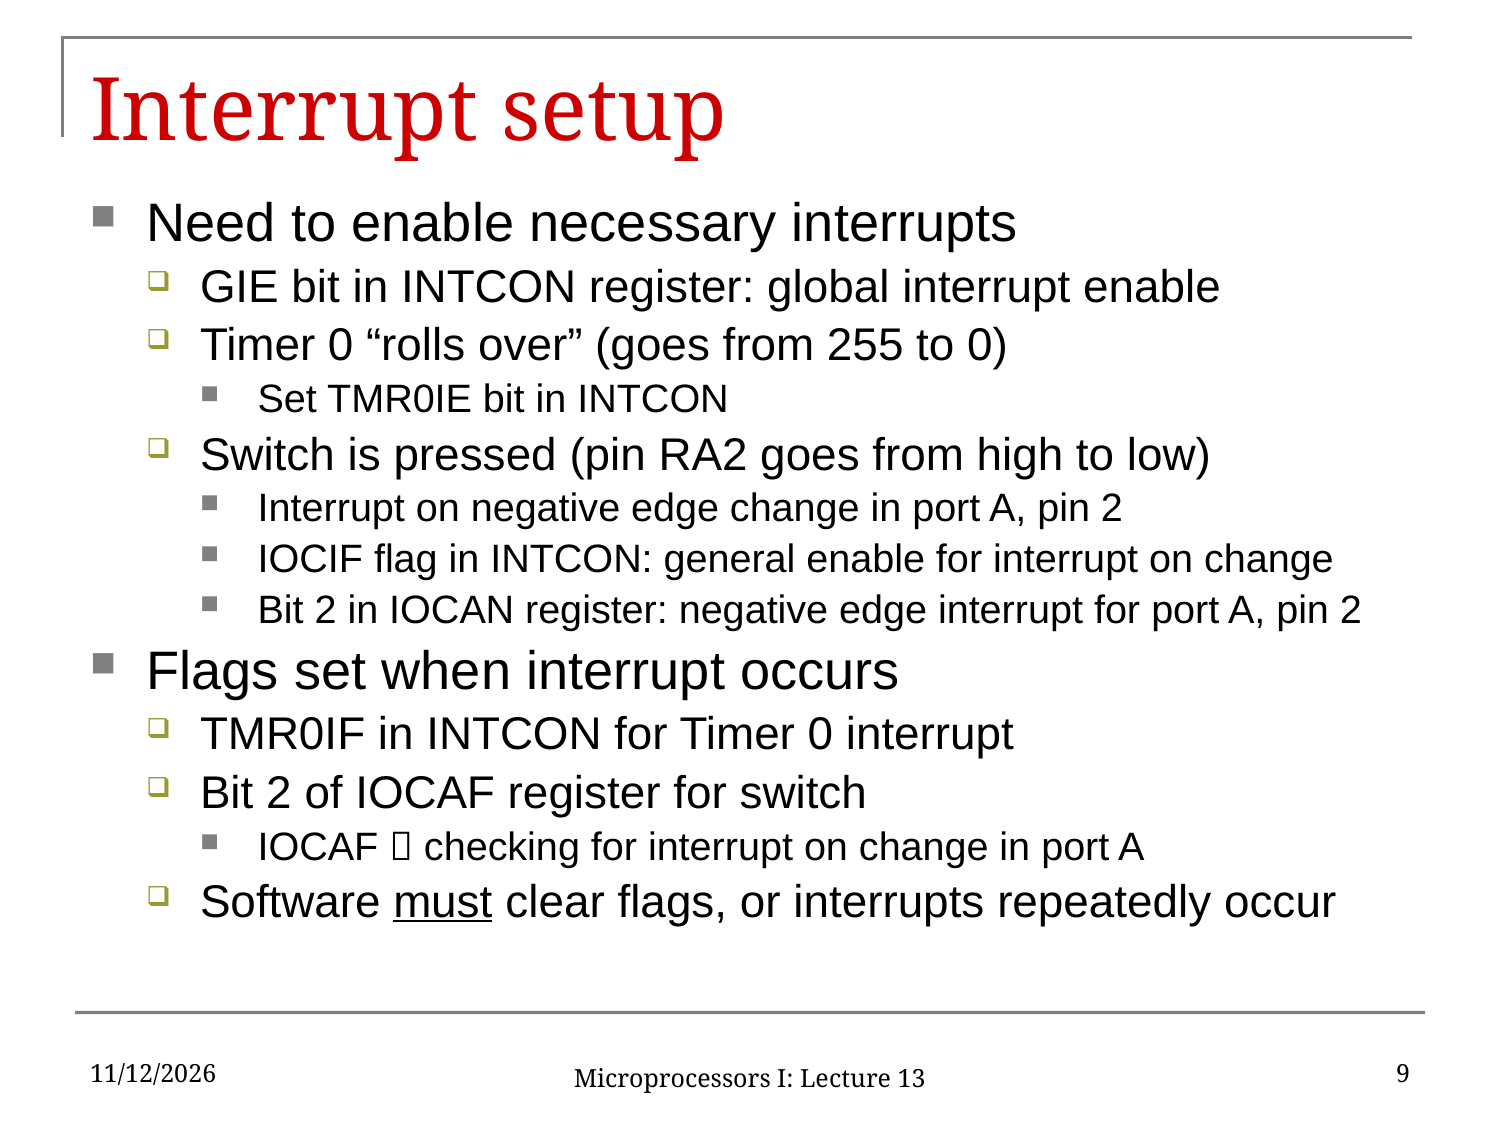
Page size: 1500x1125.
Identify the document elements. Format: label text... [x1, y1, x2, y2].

list Need to enable necessary interrupts GIE bit in INTCON register: global interrupt enable Timer 0 “rolls over” (goes from 255 to 0) Set TMR0IE bit in INTCON Switch is pressed (pin RA2 goes from high to low) Interrupt on negative edge change in port A, pin 2 IOCIF flag in INTCON: general enable for interrupt on change Bit 2 in IOCAN register: negative edge interrupt for port A, pin 2 Flags set when interrupt occurs TMR0IF in INTCON for Timer 0 interrupt Bit 2 of IOCAF register for switch IOCAF  checking for interrupt on change in port A Software must clear flags, or interrupts repeatedly occur [75, 187, 1425, 1006]
slide_number 9 [1074, 1023, 1426, 1100]
footer Microprocessors I: Lecture 13 [512, 1024, 988, 1101]
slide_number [74, 1023, 426, 1100]
title Interrupt setup [75, 45, 1425, 163]
